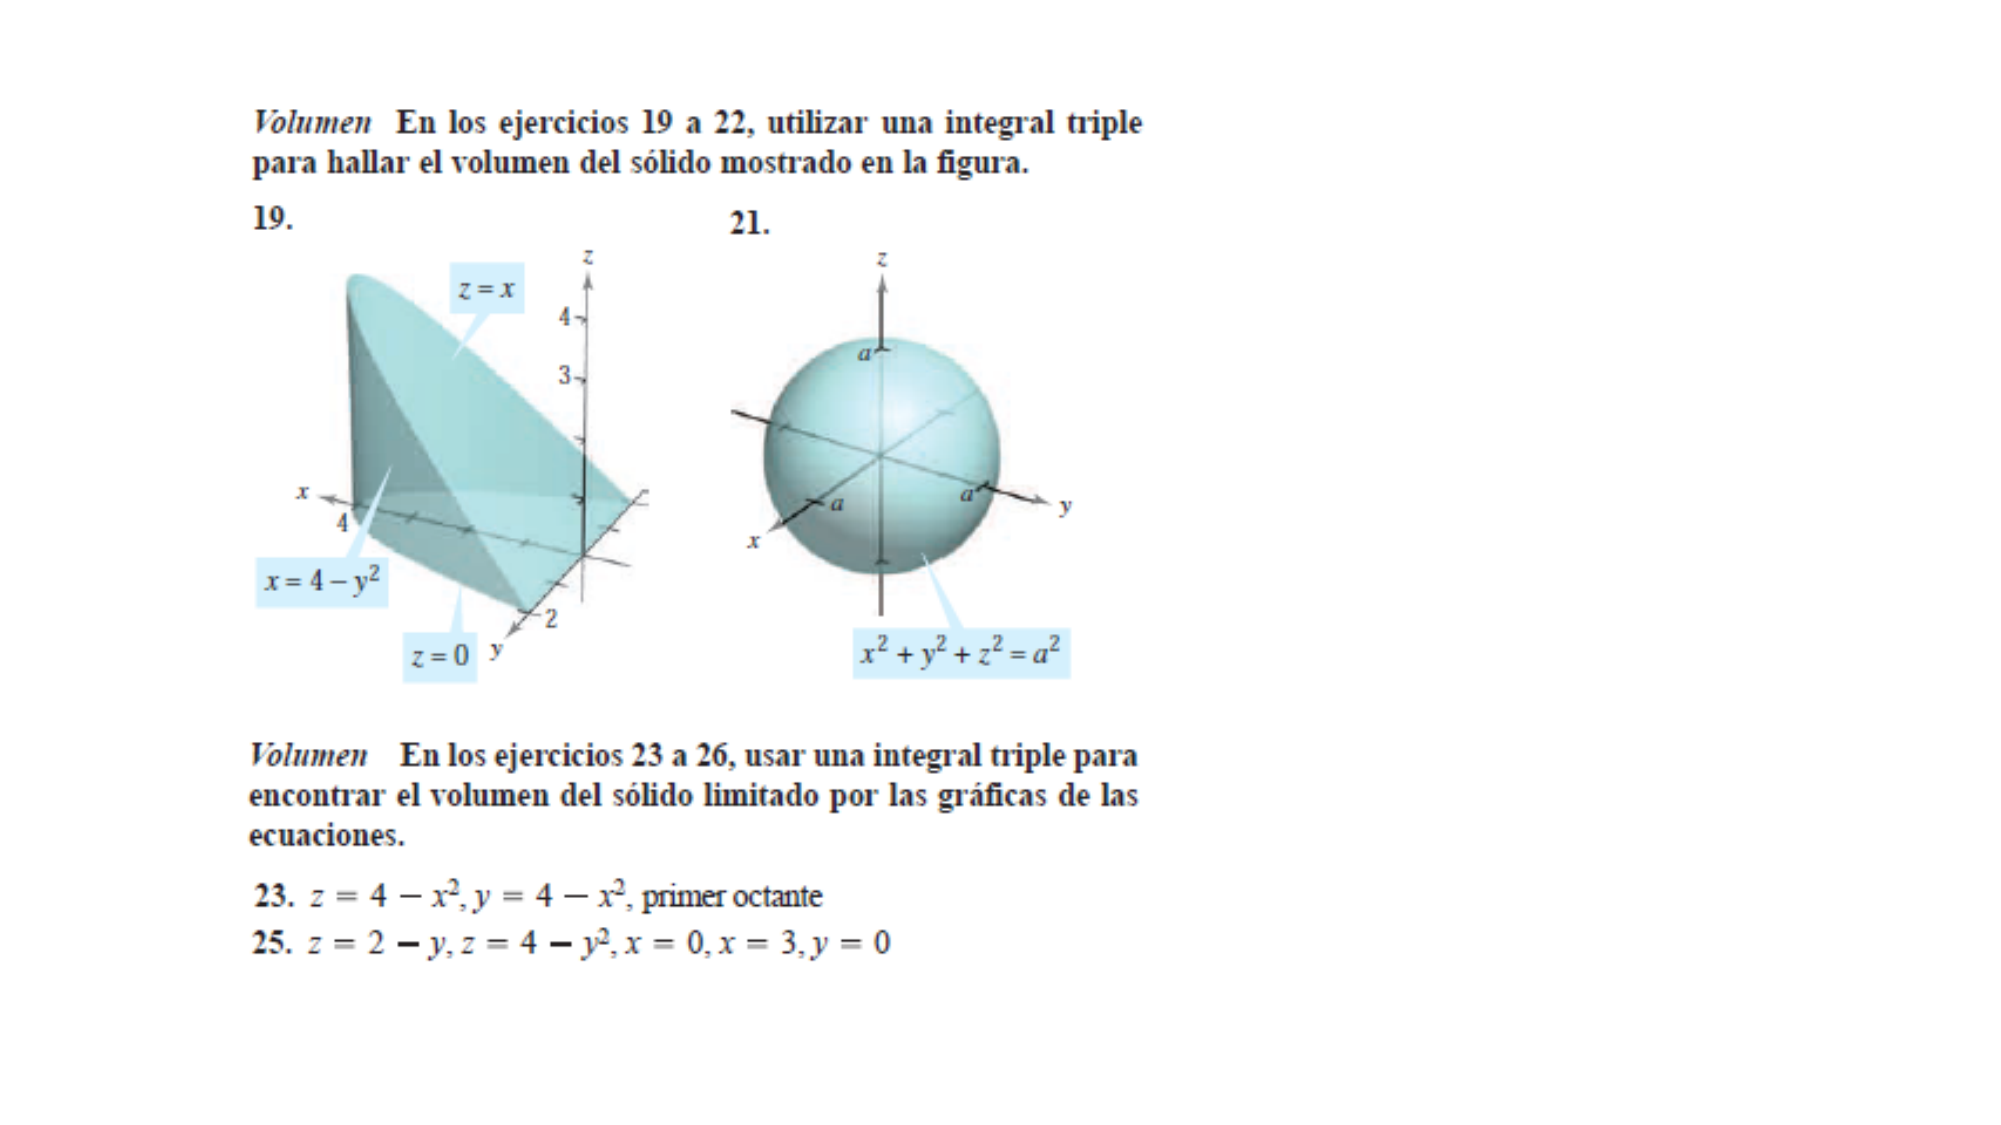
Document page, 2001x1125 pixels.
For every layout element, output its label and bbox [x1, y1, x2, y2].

picture [225, 94, 1175, 973]
